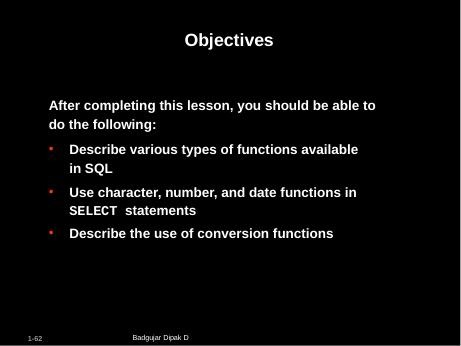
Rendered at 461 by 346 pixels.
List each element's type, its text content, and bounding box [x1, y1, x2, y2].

text_box Badgujar Dipak D [130, 331, 327, 343]
text_box 1-62 [25, 331, 46, 343]
text_box After completing this lesson, you should be able to do the following: Describe various types of functions available in SQL Use character, number, and date functions in SELECT statements Describe the use of conversion functions [46, 90, 393, 242]
title Objectives [182, 26, 278, 87]
